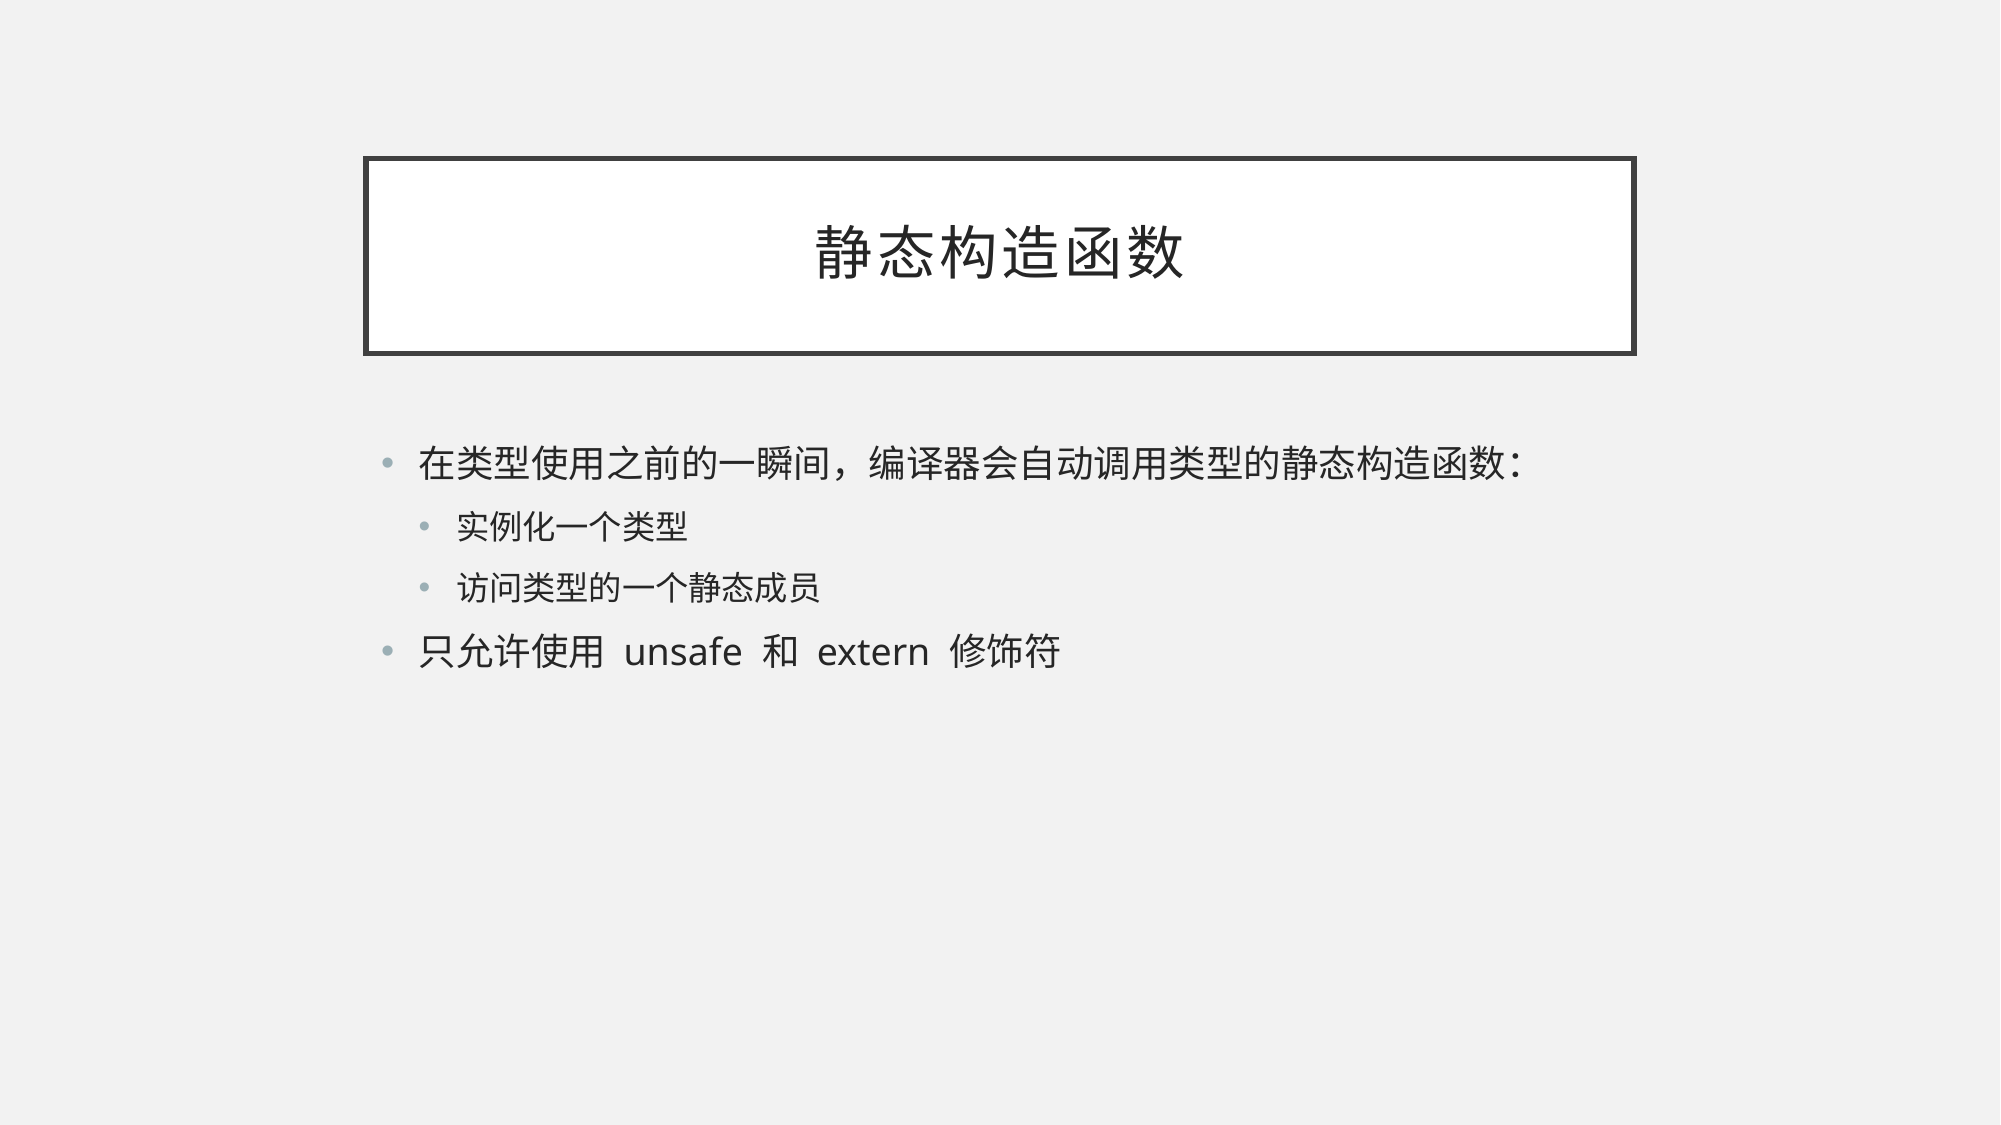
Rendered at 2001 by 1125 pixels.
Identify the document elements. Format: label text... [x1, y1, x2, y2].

list 在类型使用之前的一瞬间，编译器会自动调用类型的静态构造函数： 实例化一个类型 访问类型的一个静态成员 只允许使用 unsafe 和 extern 修饰符 [366, 432, 1634, 942]
title 静态构造函数 [363, 156, 1637, 356]
